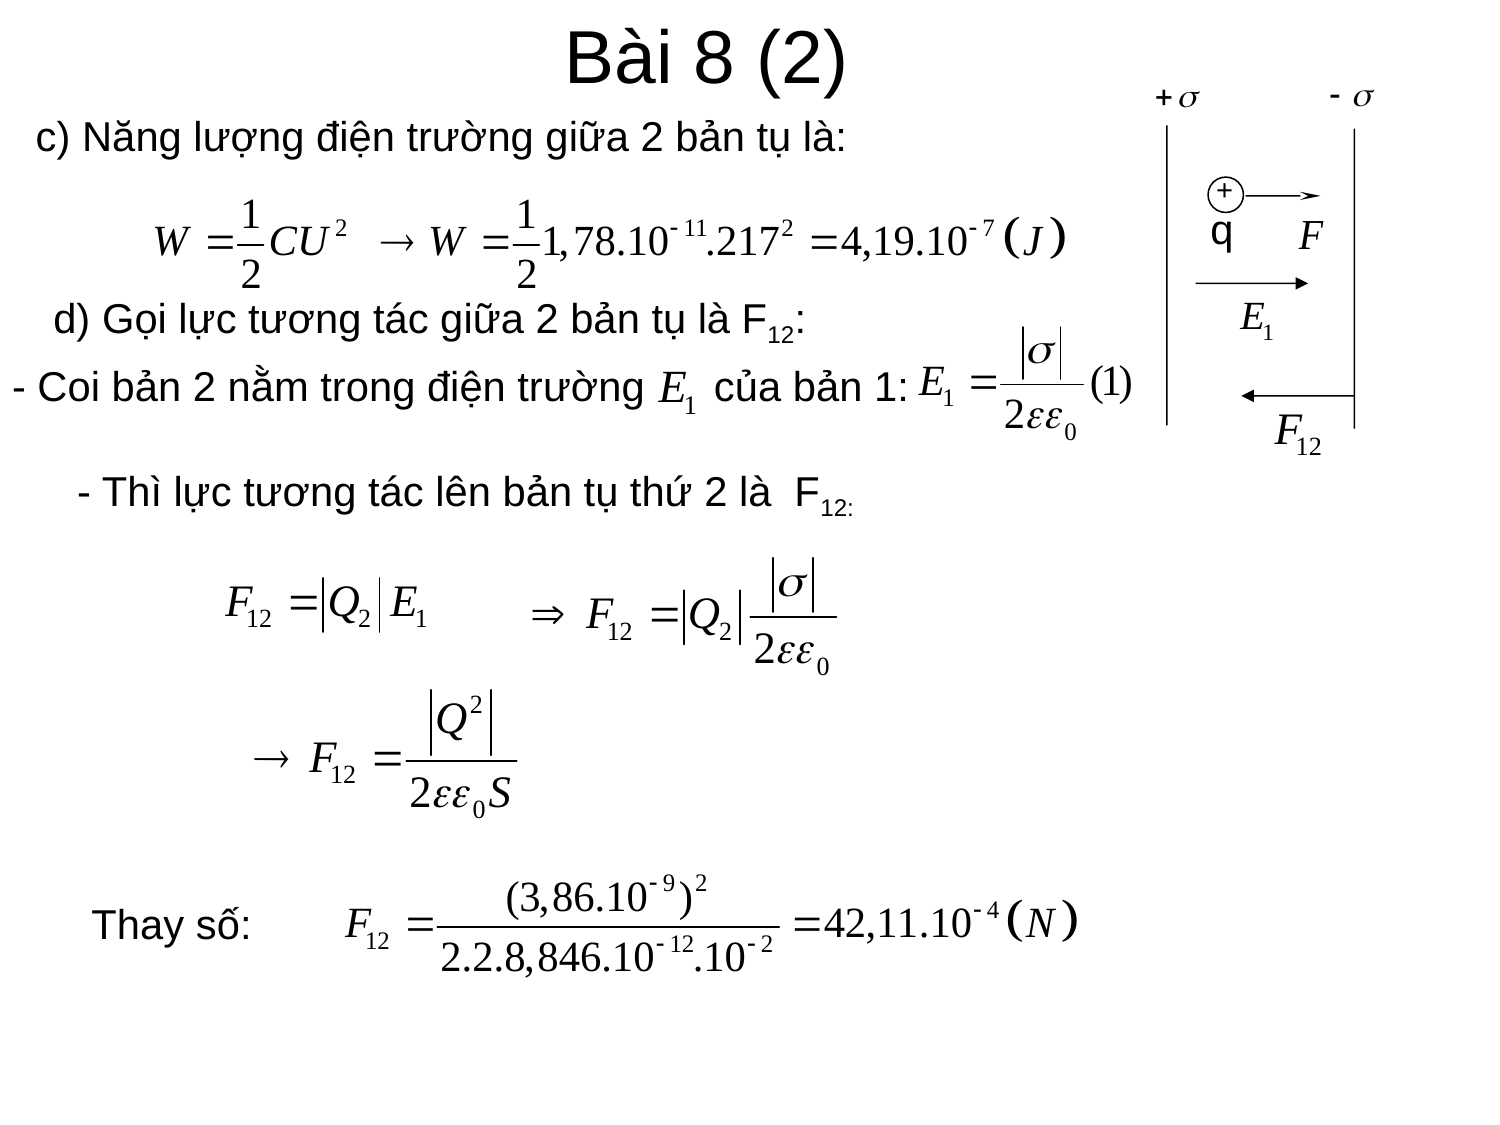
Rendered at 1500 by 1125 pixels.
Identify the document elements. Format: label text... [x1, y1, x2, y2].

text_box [1195, 283, 1309, 351]
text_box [1195, 170, 1254, 267]
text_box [1241, 391, 1355, 467]
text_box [337, 862, 1084, 989]
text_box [524, 549, 845, 686]
text_box Thay số: [76, 900, 325, 955]
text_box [149, 187, 357, 299]
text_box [374, 187, 1072, 299]
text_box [247, 681, 527, 829]
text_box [1149, 83, 1382, 429]
text_box Bài 8 (2) [549, 24, 1025, 100]
text_box c) Năng lượng điện trường giữa 2 bản tụ là: [20, 112, 863, 168]
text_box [216, 567, 434, 643]
text_box - Thì lực tương tác lên bản tụ thứ 2 là F12: [62, 462, 963, 523]
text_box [910, 319, 1139, 450]
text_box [0, 348, 905, 426]
text_box d) Gọi lực tương tác giữa 2 bản tụ là F12: [38, 289, 821, 347]
